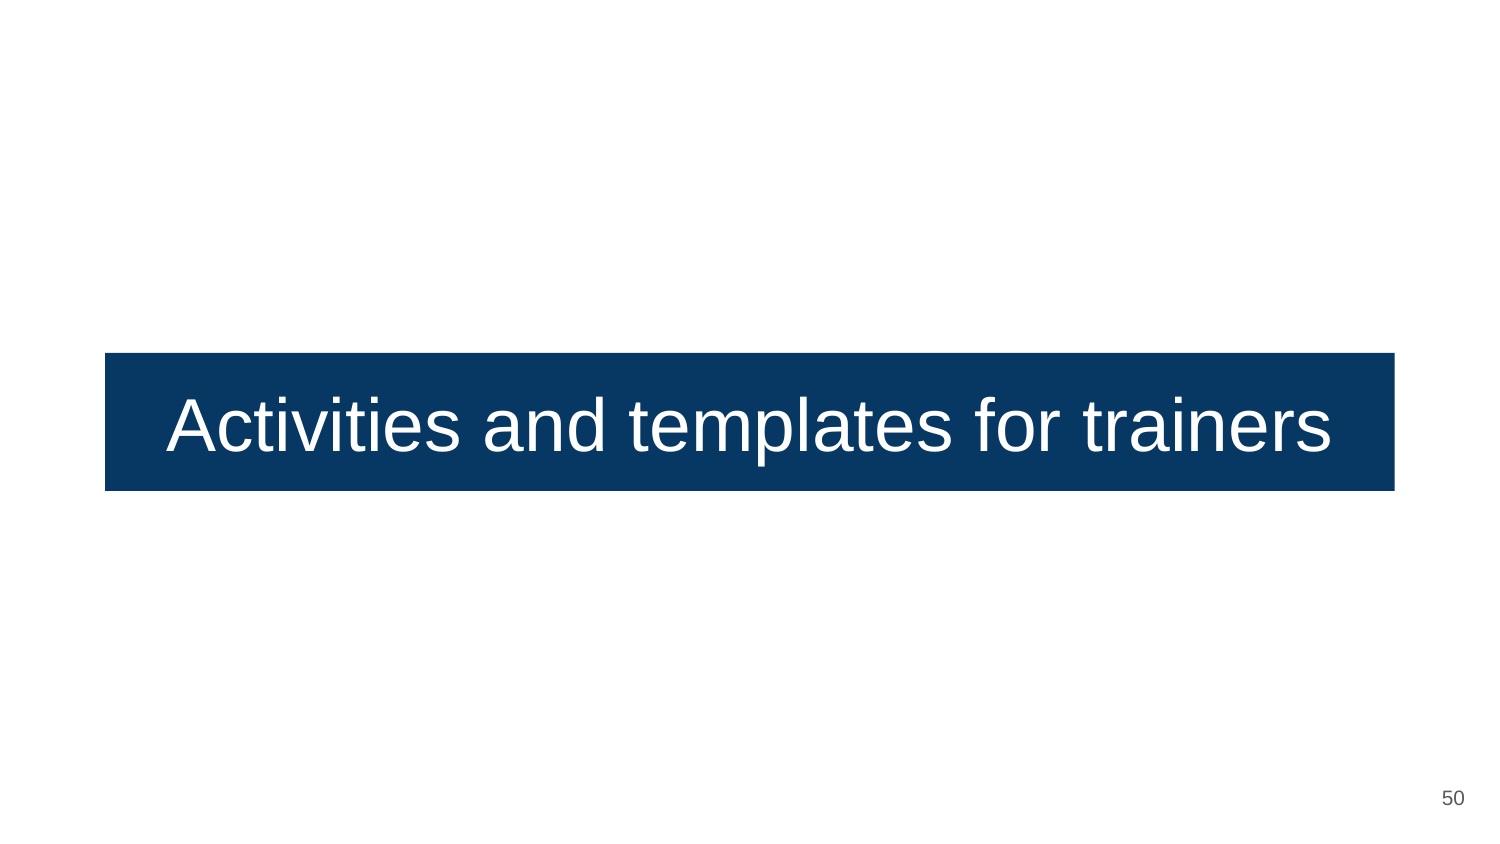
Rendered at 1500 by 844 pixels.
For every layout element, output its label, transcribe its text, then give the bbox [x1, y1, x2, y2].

slide_number ‹#› [1389, 764, 1480, 830]
title Activities and templates for trainers [105, 352, 1395, 491]
